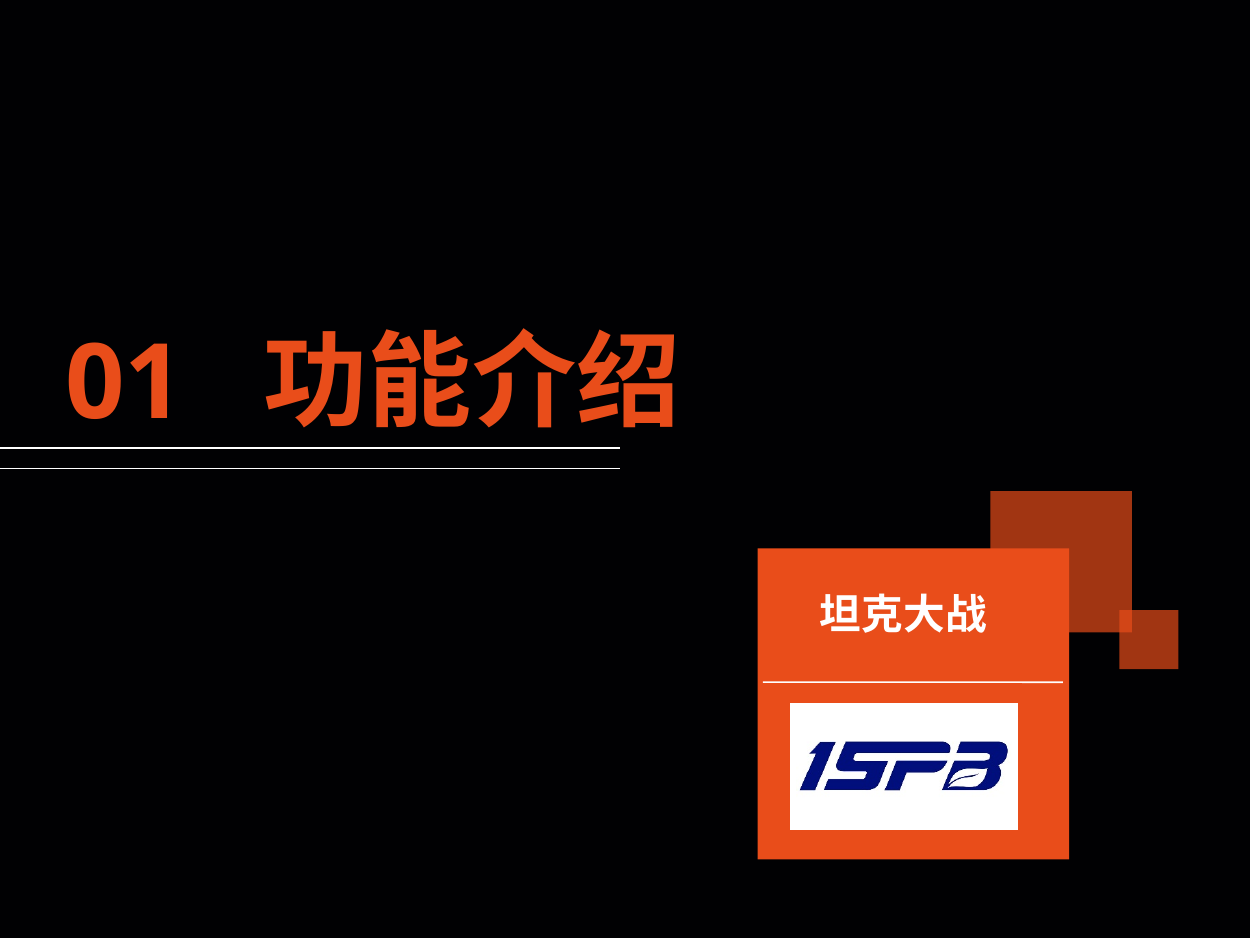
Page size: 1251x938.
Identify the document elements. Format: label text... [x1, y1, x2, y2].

picture [796, 708, 1013, 824]
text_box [0, 447, 620, 469]
text_box 坦克大战 [805, 580, 1002, 646]
text_box [1119, 610, 1179, 670]
text_box [990, 491, 1132, 633]
text_box [757, 548, 1070, 860]
text_box 01 功能介绍 [50, 306, 696, 447]
